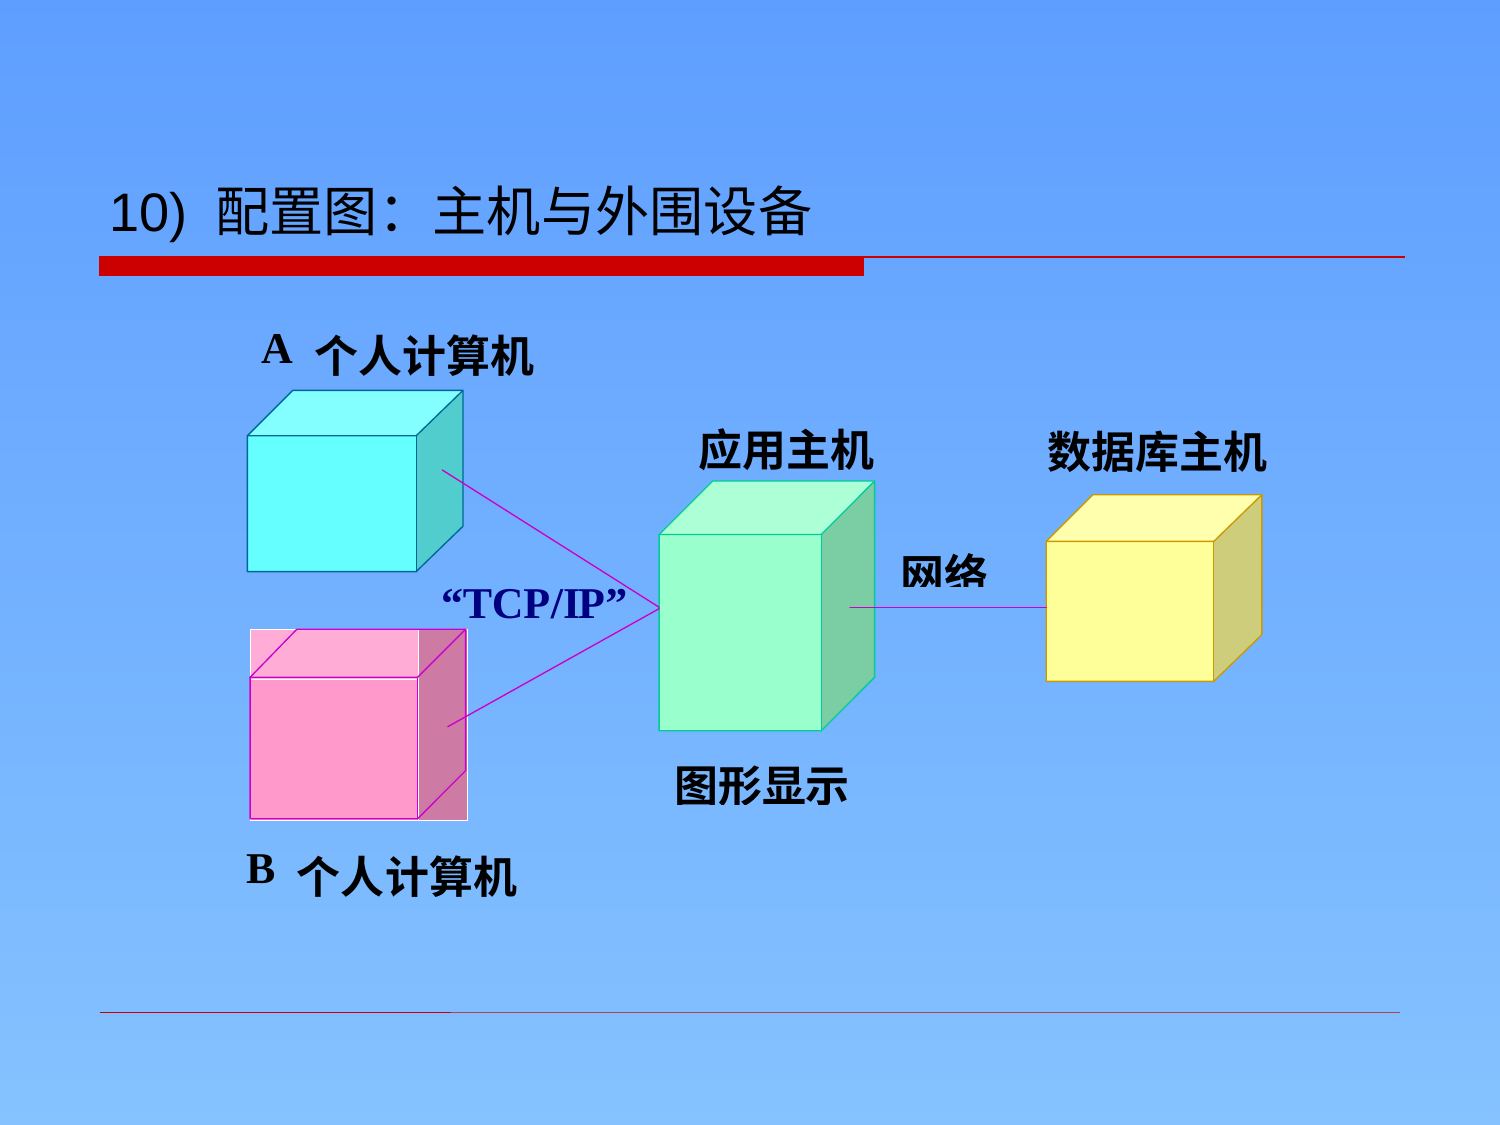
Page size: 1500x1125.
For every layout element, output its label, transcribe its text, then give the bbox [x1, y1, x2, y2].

title 10) 配置图：主机与外围设备 [94, 50, 1407, 250]
picture [216, 287, 1282, 988]
